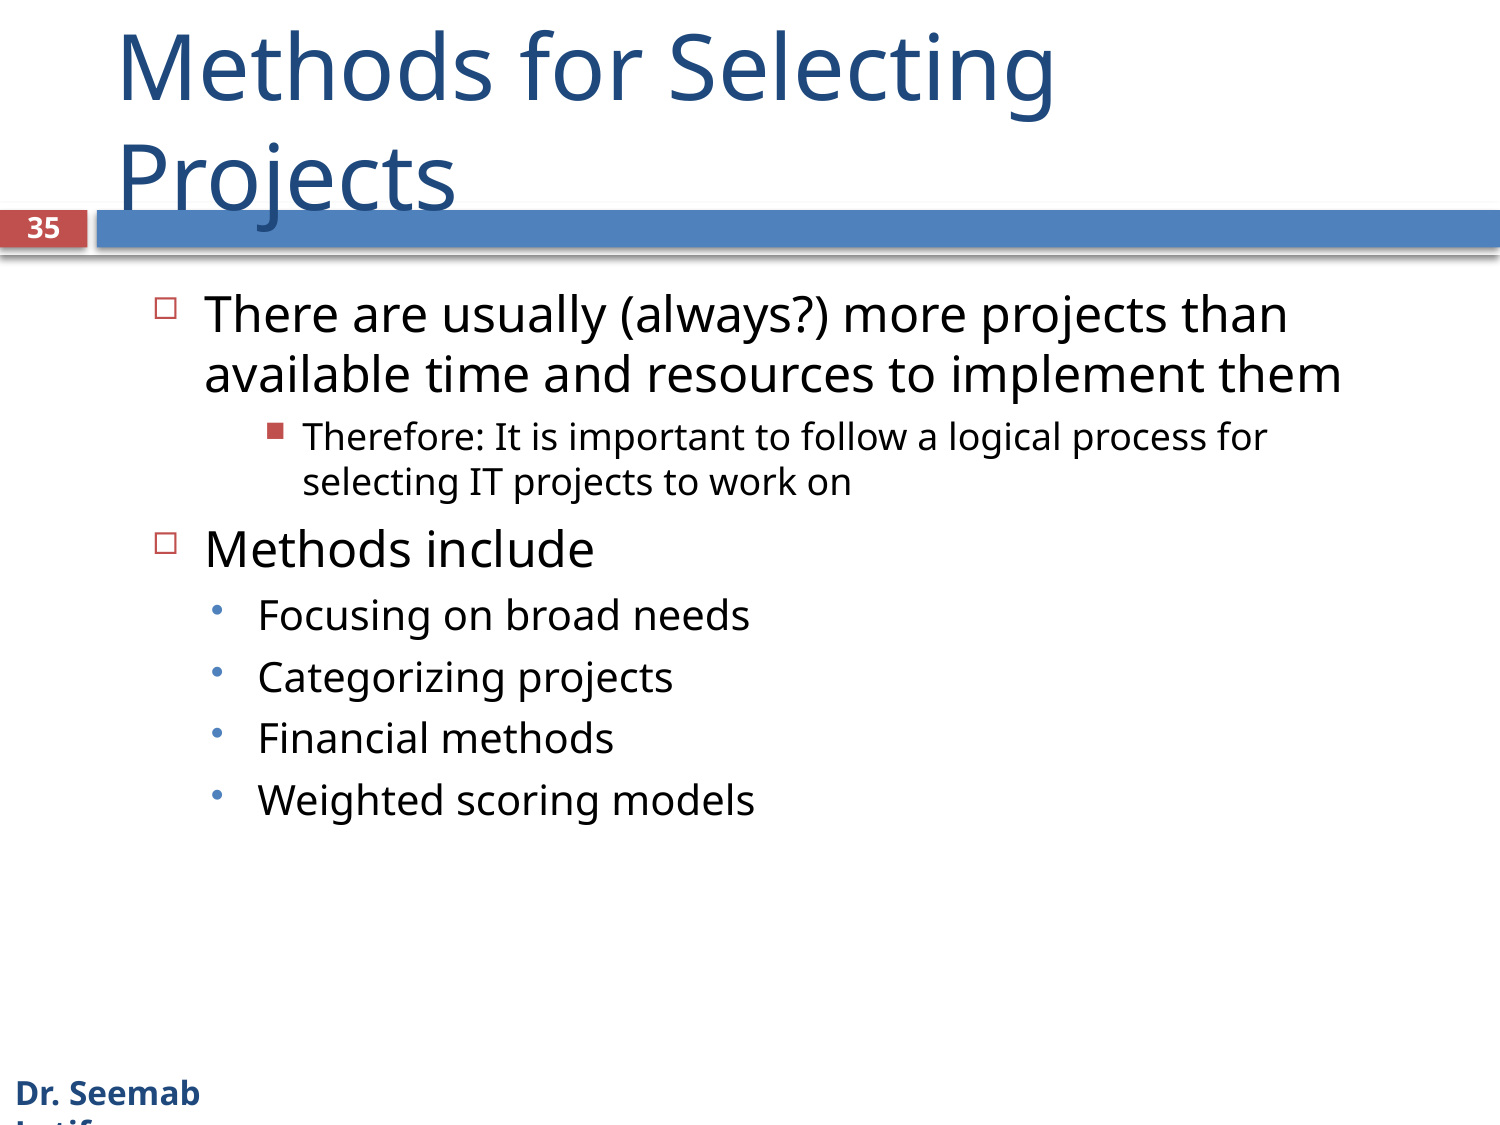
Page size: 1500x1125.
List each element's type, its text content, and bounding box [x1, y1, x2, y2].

slide_number 35 [0, 208, 88, 249]
title Methods for Selecting Projects [100, 37, 1438, 200]
list There are usually (always?) more projects than available time and resources to implement them Therefore: It is important to follow a logical process for selecting IT projects to work on Methods include Focusing on broad needs Categorizing projects Financial methods Weighted scoring models [137, 275, 1413, 888]
